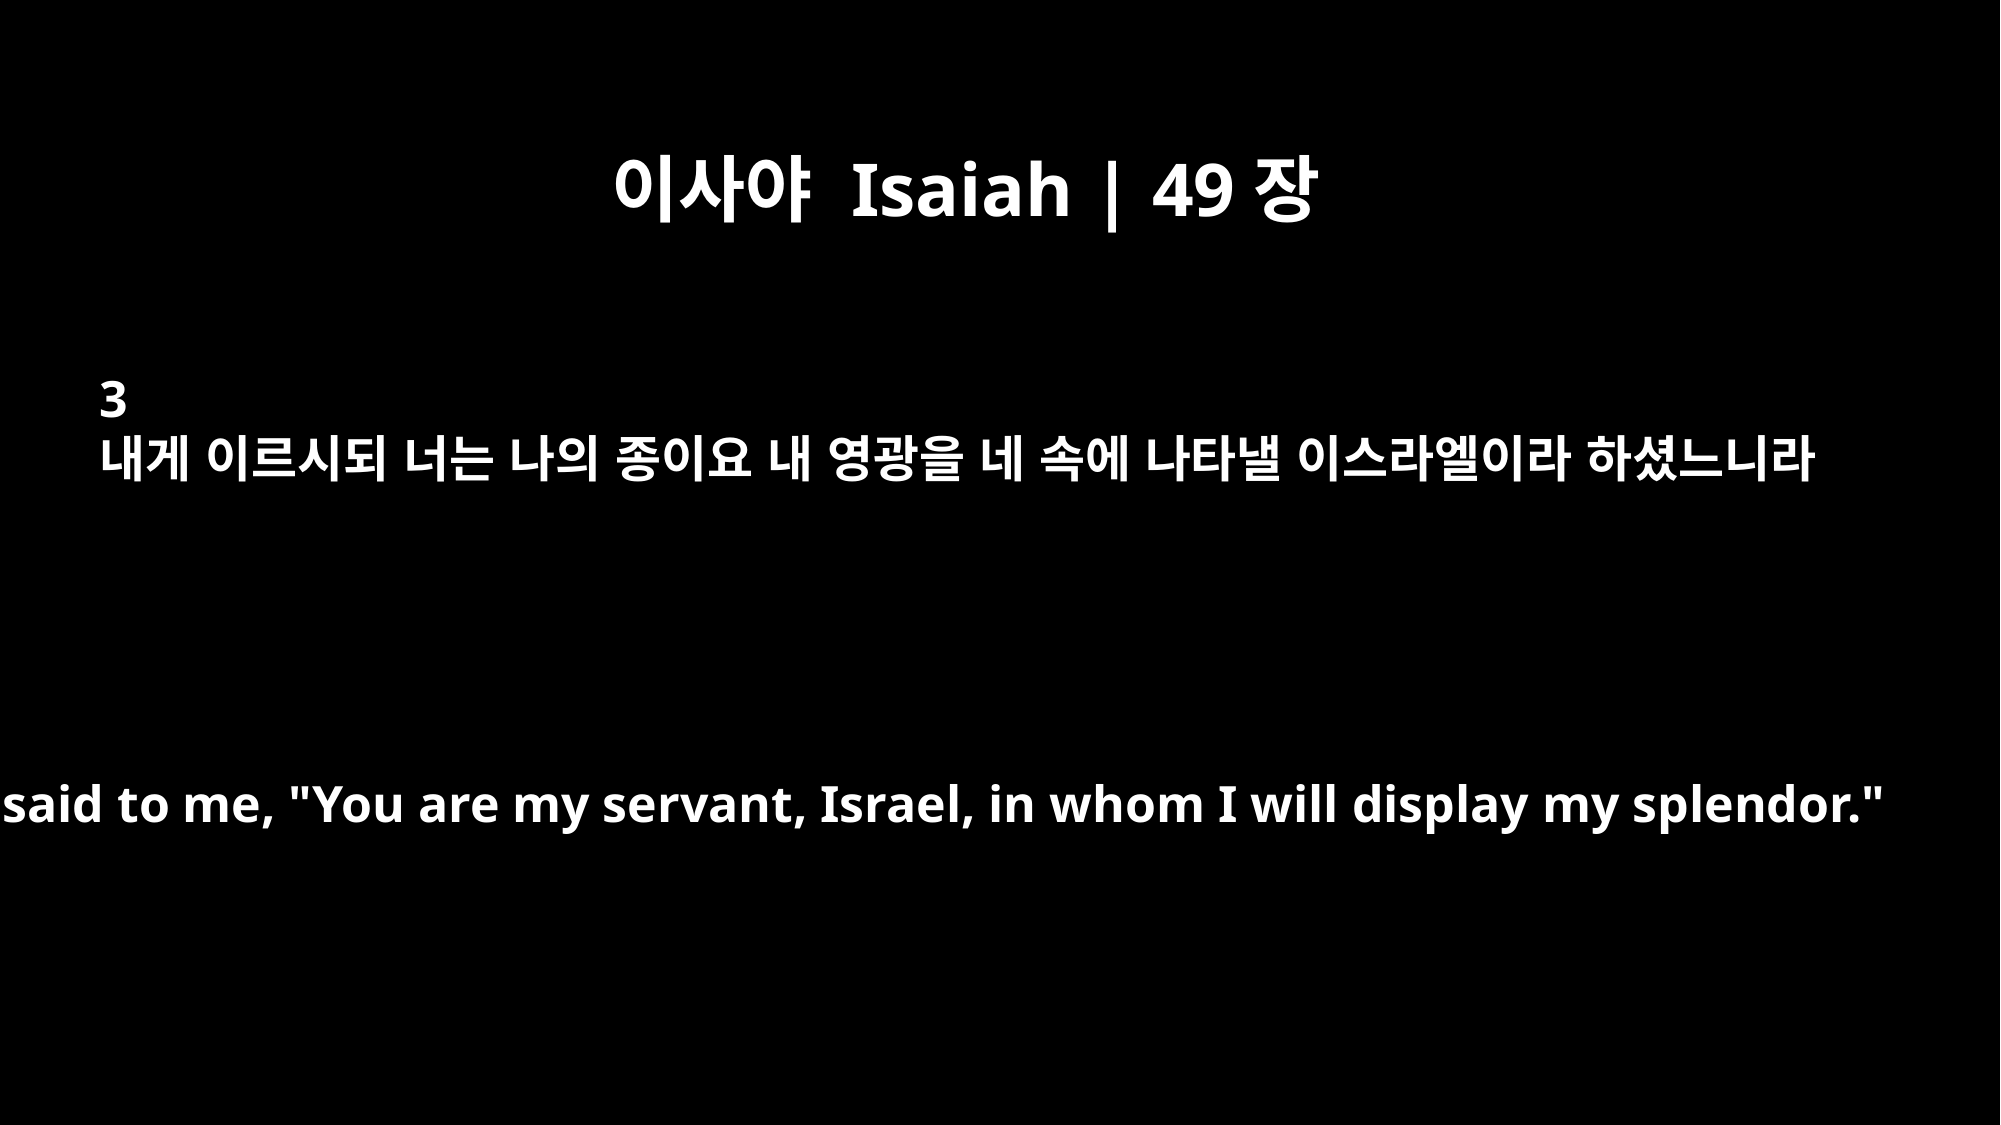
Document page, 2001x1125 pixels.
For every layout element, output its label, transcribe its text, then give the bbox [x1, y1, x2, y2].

text_box 이사야 Isaiah | 49장 [596, 136, 1336, 239]
text_box He said to me, "You are my servant, Israel, in whom I will display my splendor." [0, 764, 1901, 840]
text_box 3 내게 이르시되 너는 나의 종이요 내 영광을 네 속에 나타낼 이스라엘이라 하셨느니라 [84, 359, 1833, 495]
